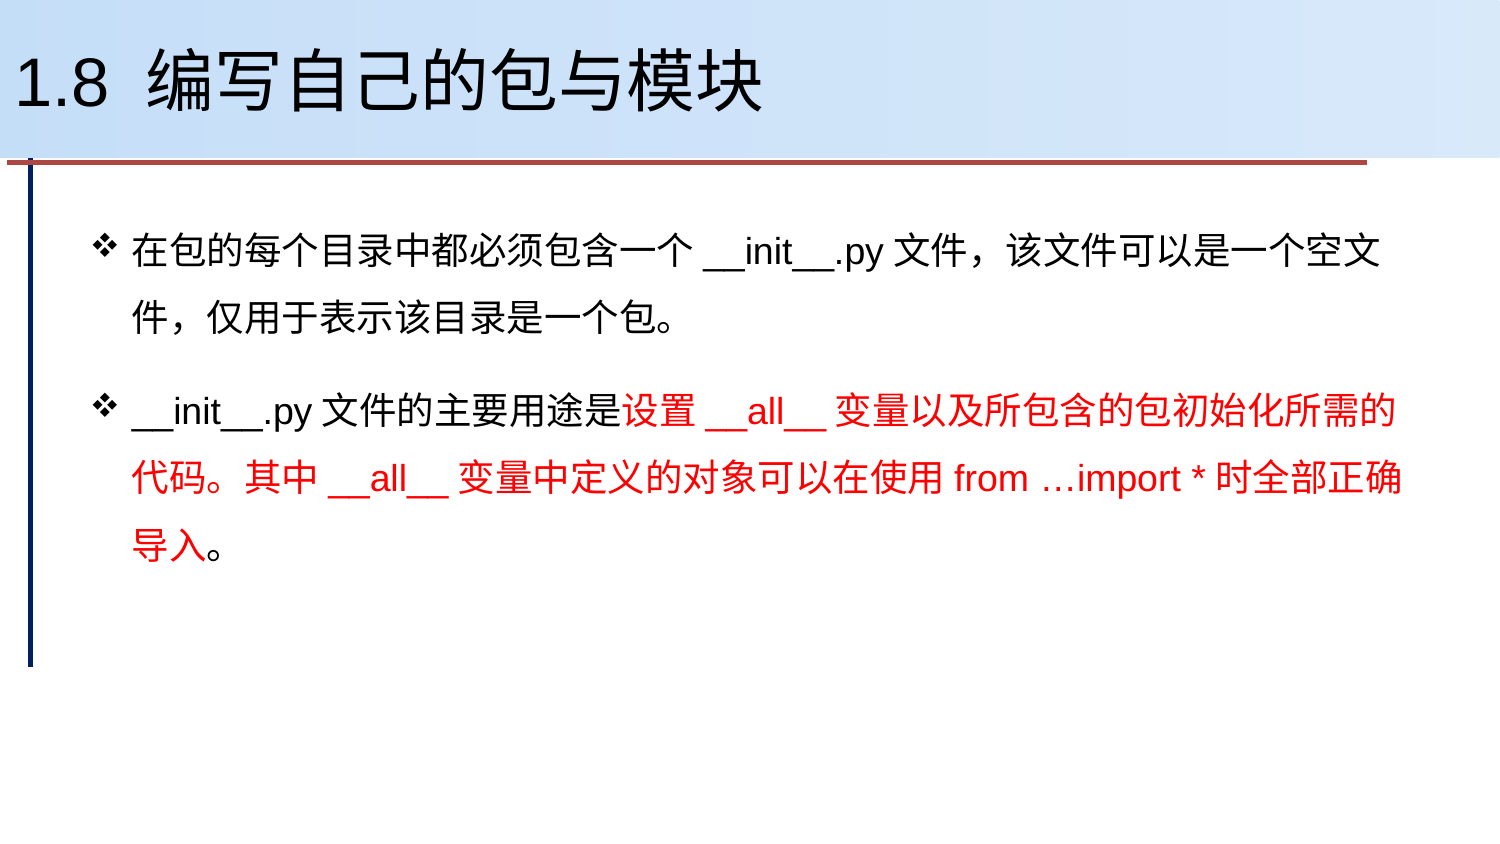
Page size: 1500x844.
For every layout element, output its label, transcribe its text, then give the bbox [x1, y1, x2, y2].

list 在包的每个目录中都必须包含一个__init__.py文件，该文件可以是一个空文件，仅用于表示该目录是一个包。 __init__.py文件的主要用途是设置__all__变量以及所包含的包初始化所需的代码。其中__all__变量中定义的对象可以在使用from …import *时全部正确导入。 [74, 196, 1426, 755]
title 1.8 编写自己的包与模块 [0, 0, 1500, 159]
